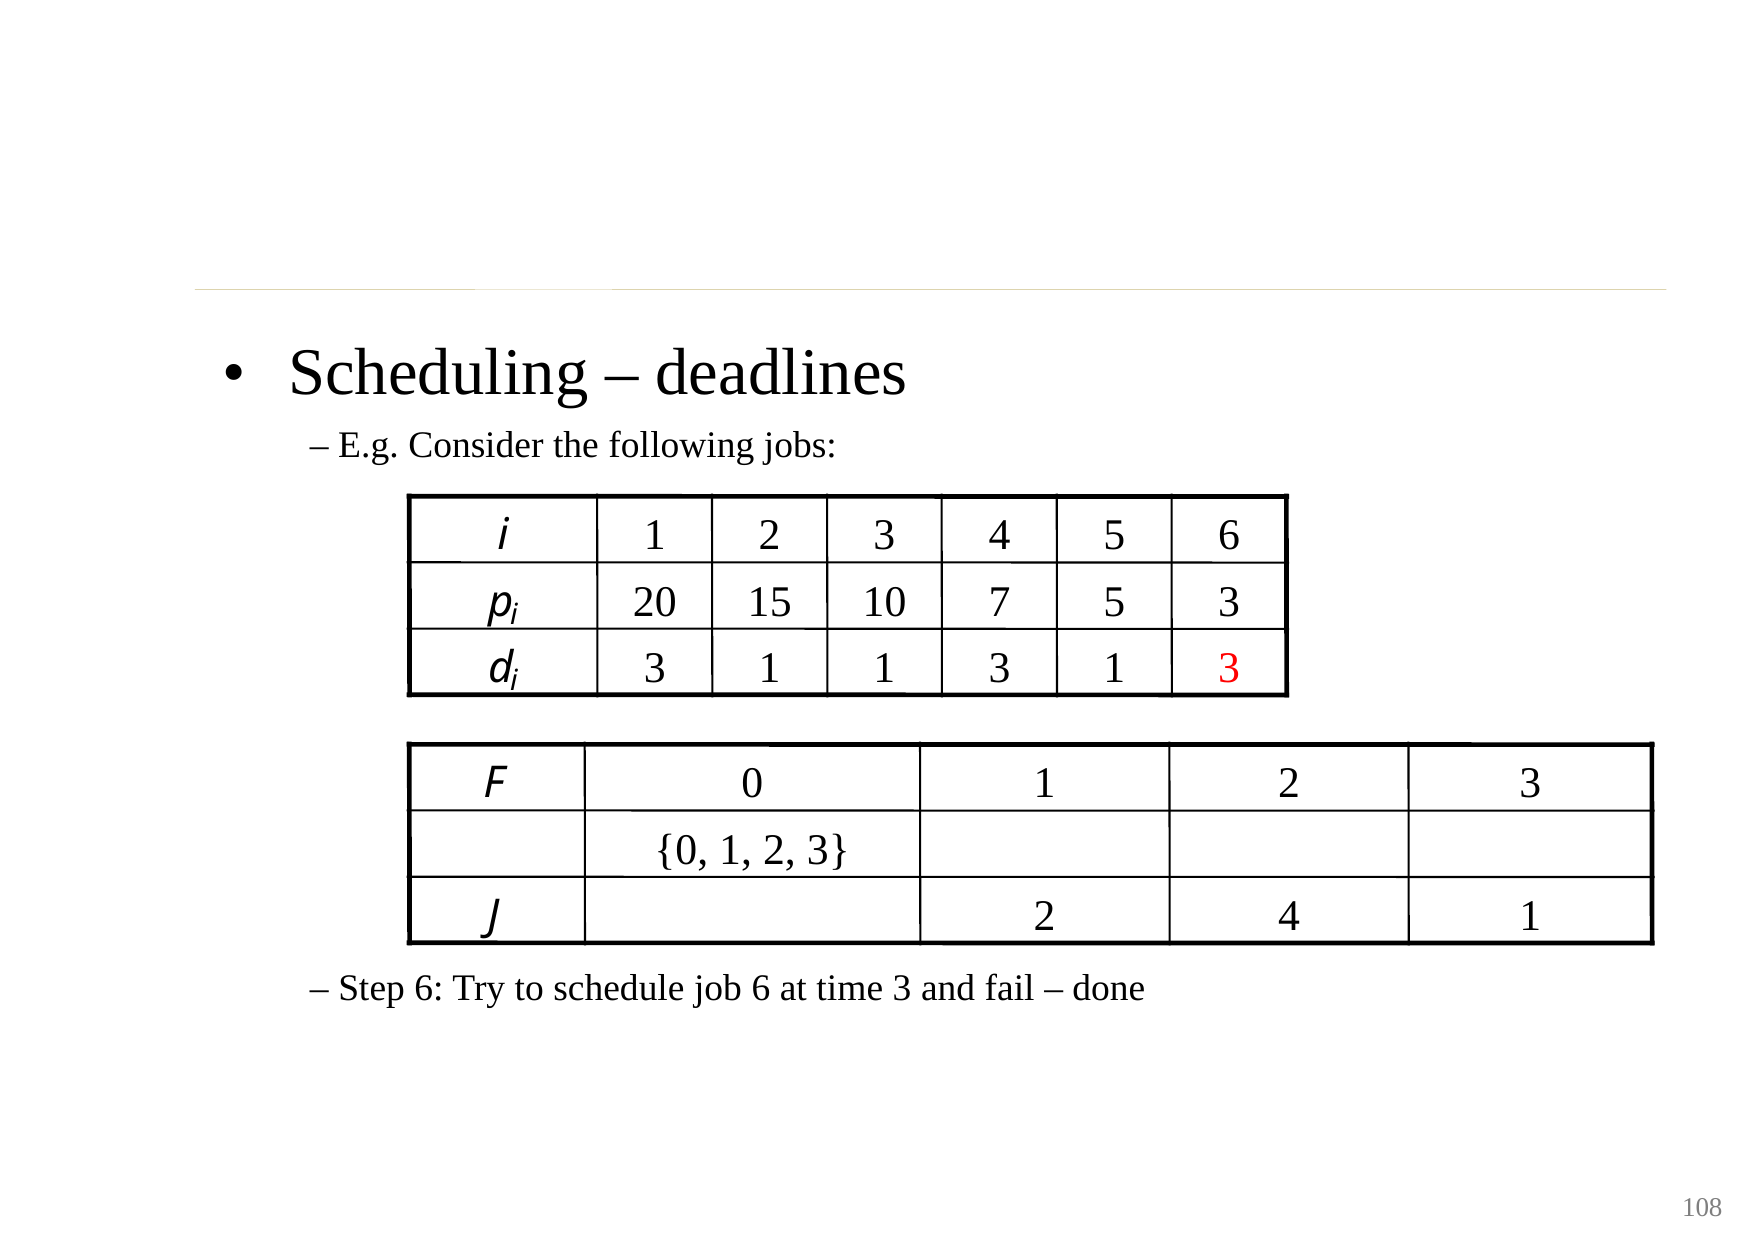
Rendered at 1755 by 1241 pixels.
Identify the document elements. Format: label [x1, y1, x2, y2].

text_box [310, 962, 1612, 1024]
text_box [1682, 1190, 1724, 1220]
text_box [406, 493, 1290, 698]
text_box [406, 741, 1655, 946]
text_box [309, 419, 1132, 481]
text_box [222, 330, 922, 402]
